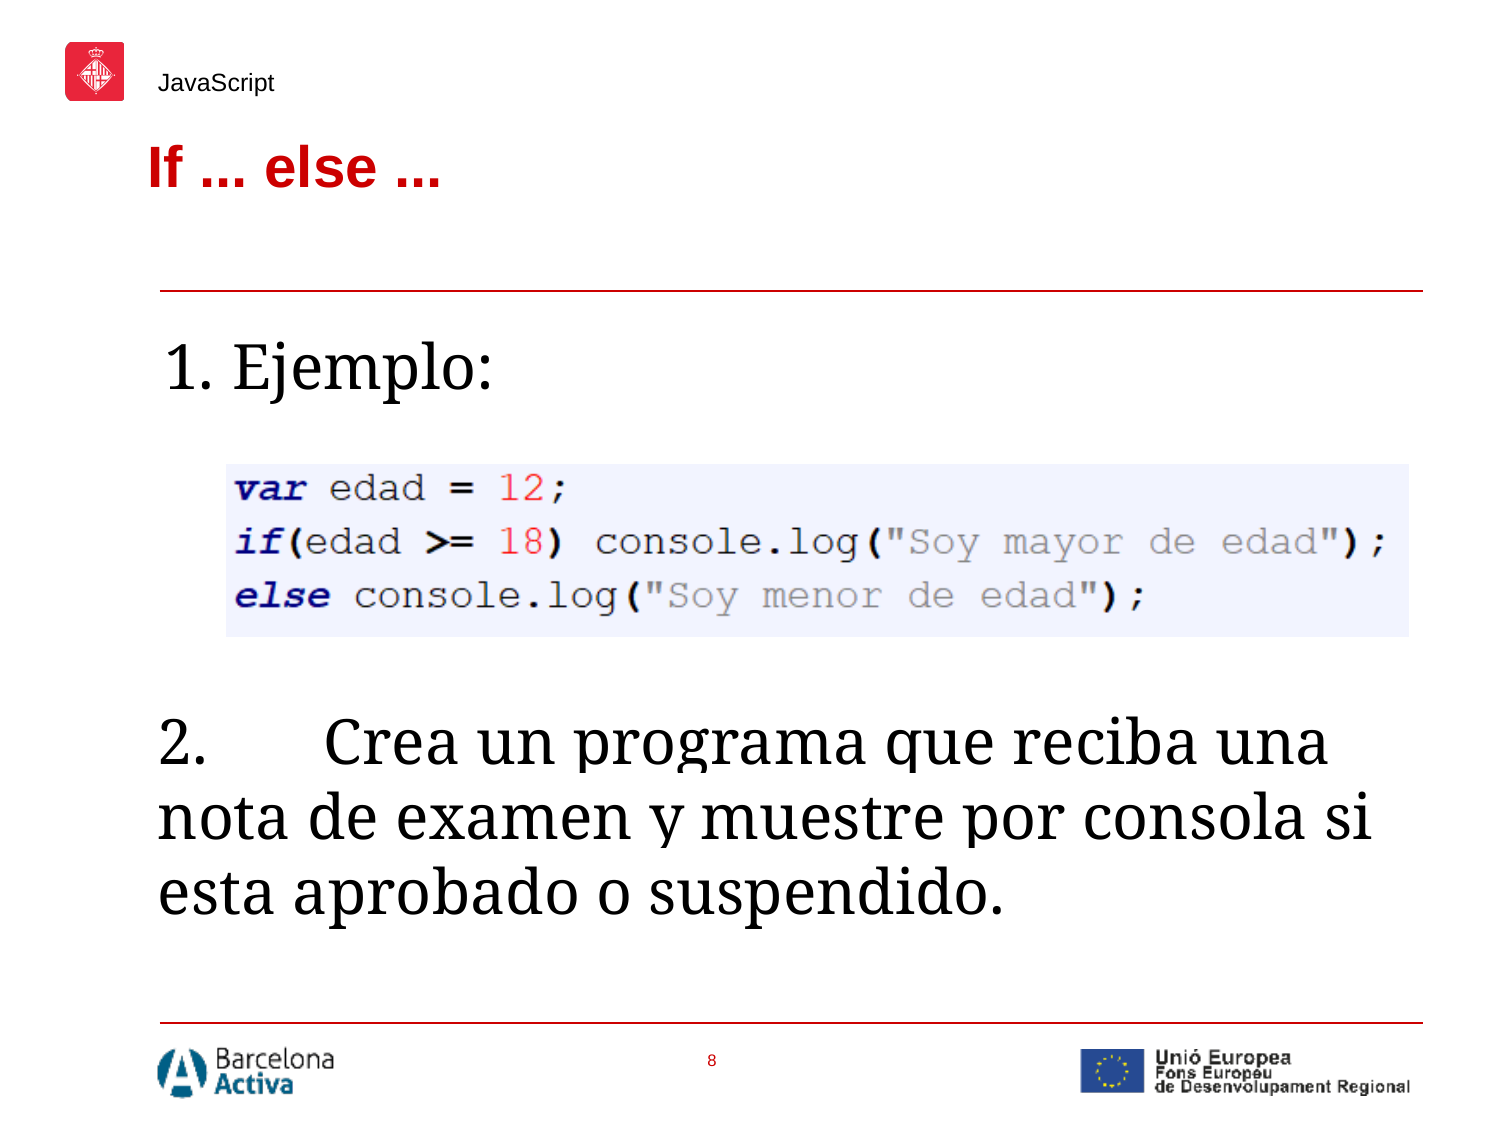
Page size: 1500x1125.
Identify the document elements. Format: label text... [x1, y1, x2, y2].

text_box Ejemplo: 2. Crea un programa que reciba una nota de examen y muestre por consola si esta aprobado o suspendido. [142, 319, 1398, 967]
picture [147, 1034, 343, 1110]
picture [65, 42, 124, 101]
text_box If ... else ... [132, 121, 1409, 268]
picture [226, 464, 1409, 637]
text_box JavaScript [142, 58, 537, 104]
slide_number ‹#› [536, 1042, 887, 1103]
picture [1080, 1049, 1411, 1096]
